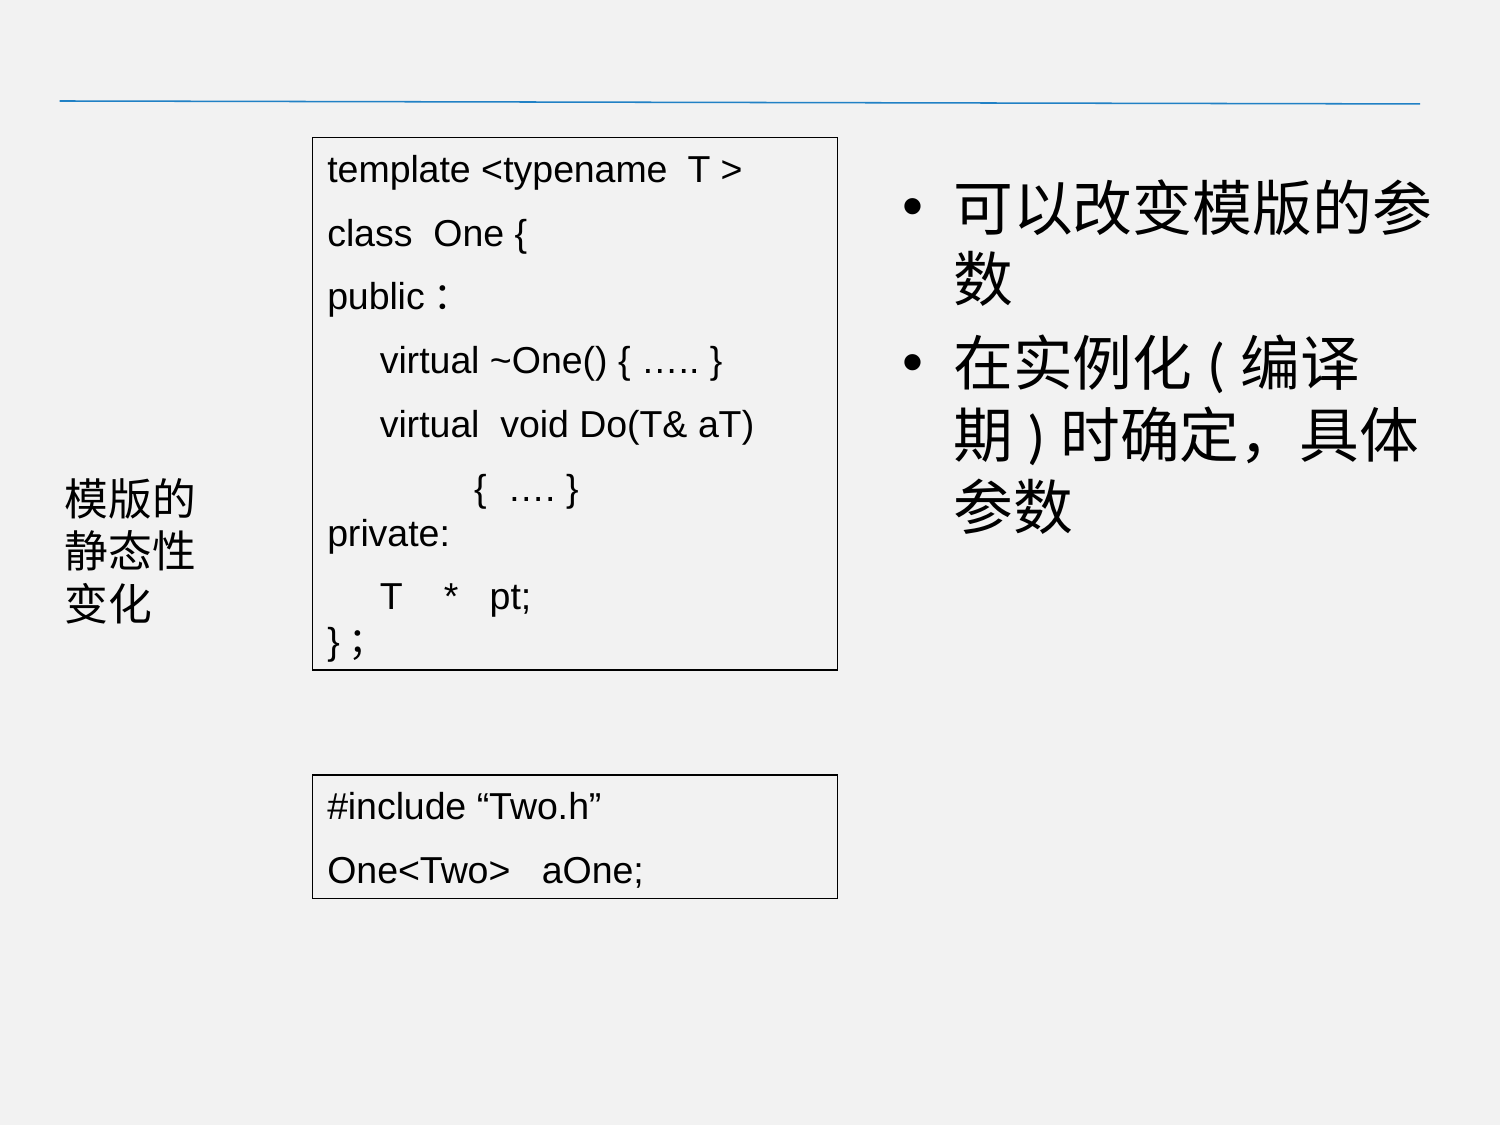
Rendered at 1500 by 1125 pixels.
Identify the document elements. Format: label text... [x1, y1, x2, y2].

list 可以改变模版的参数 在实例化(编译期)时确定，具体参数 [887, 162, 1450, 851]
text_box #include “Two.h” One<Two> aOne; [312, 774, 838, 899]
text_box template <typename T > class One { public： virtual ~One() { ….. } virtual void Do(T& aT) { …. } private: T * pt; }； [312, 137, 838, 670]
title 模版的静态性变化 [49, 99, 238, 1000]
